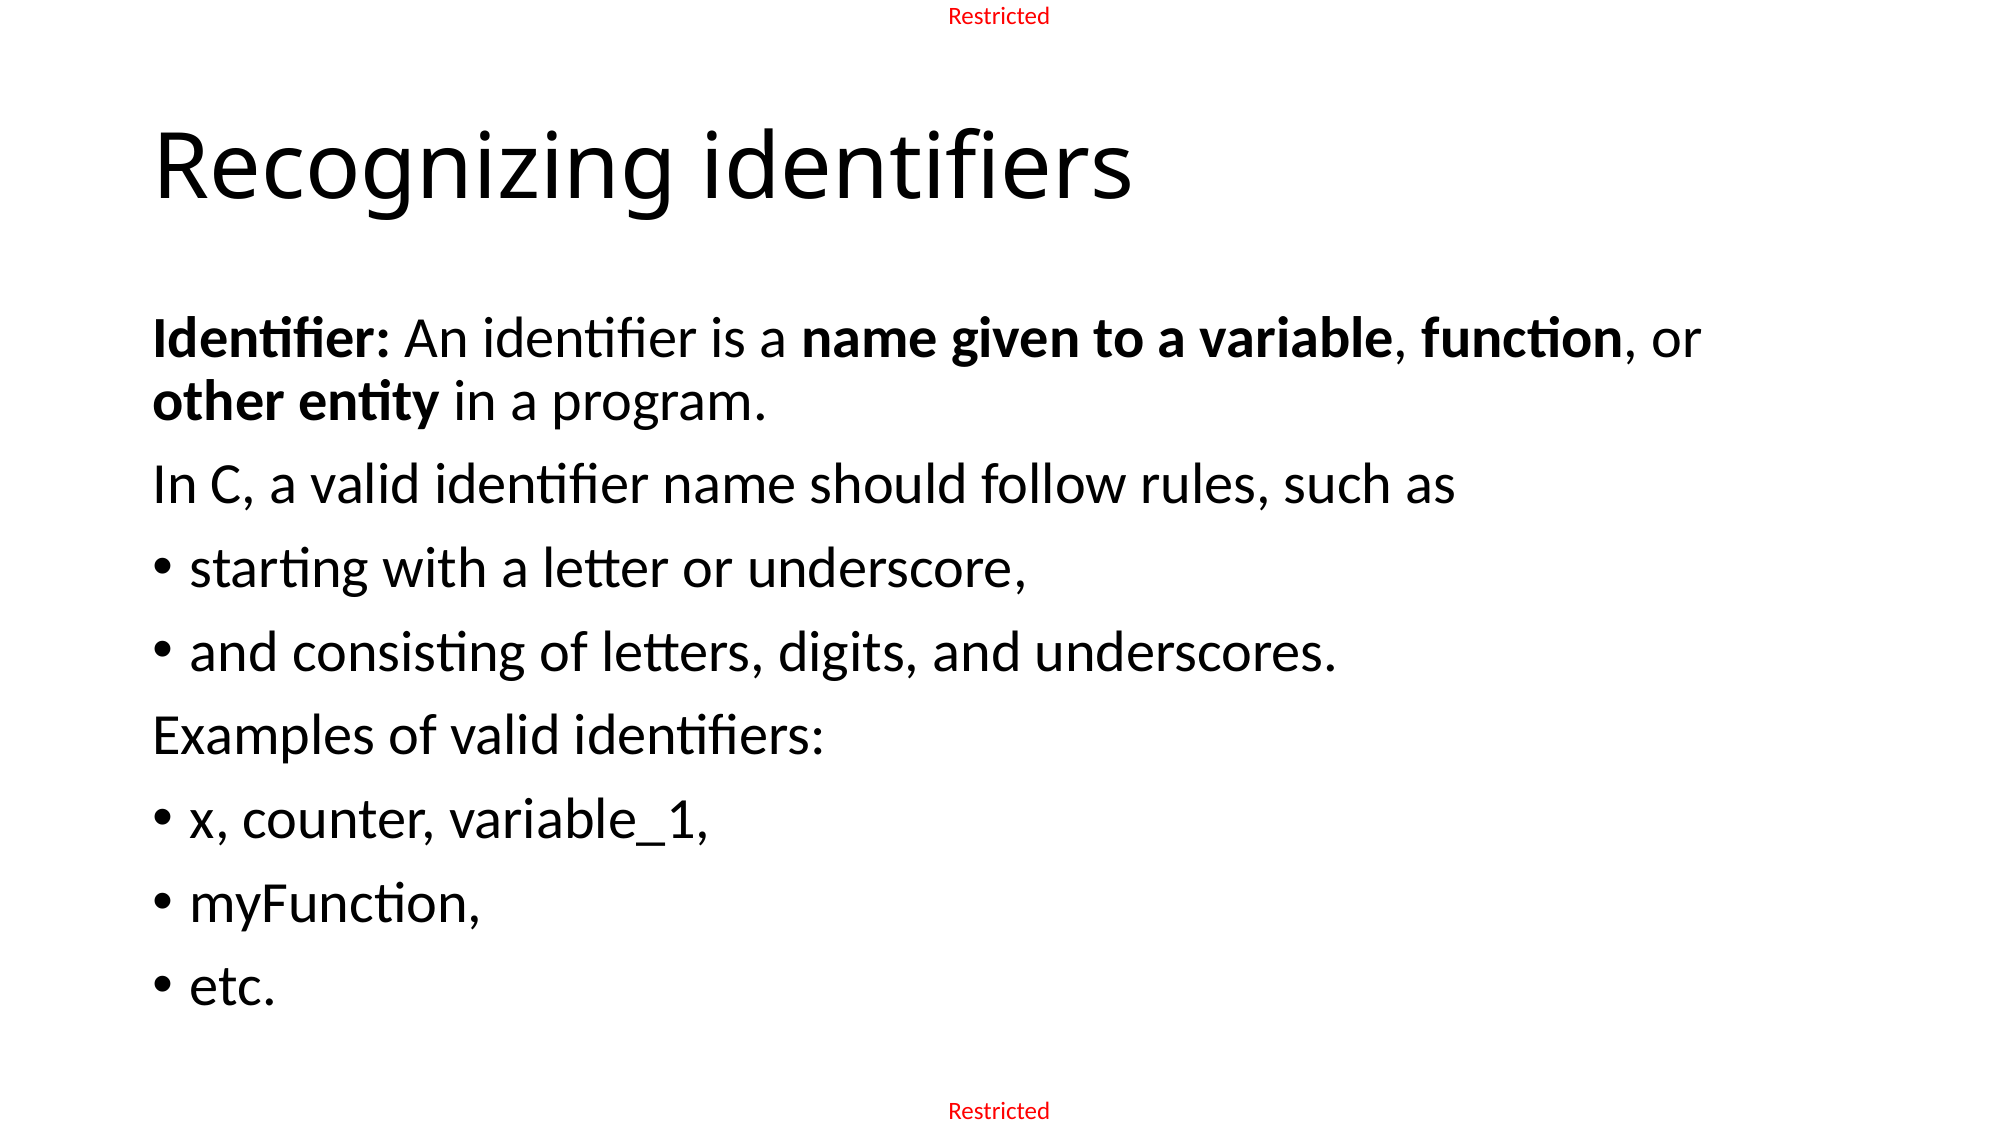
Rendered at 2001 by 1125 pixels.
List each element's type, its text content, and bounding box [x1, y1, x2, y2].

title Recognizing identifiers [137, 59, 1863, 278]
list Identifier: An identifier is a name given to a variable, function, or other entity in a program. In C, a valid identifier name should follow rules, such as starting with a letter or underscore, and consisting of letters, digits, and underscores. Examples of valid identifiers: x, counter, variable_1, myFunction, etc. [137, 299, 1863, 1125]
